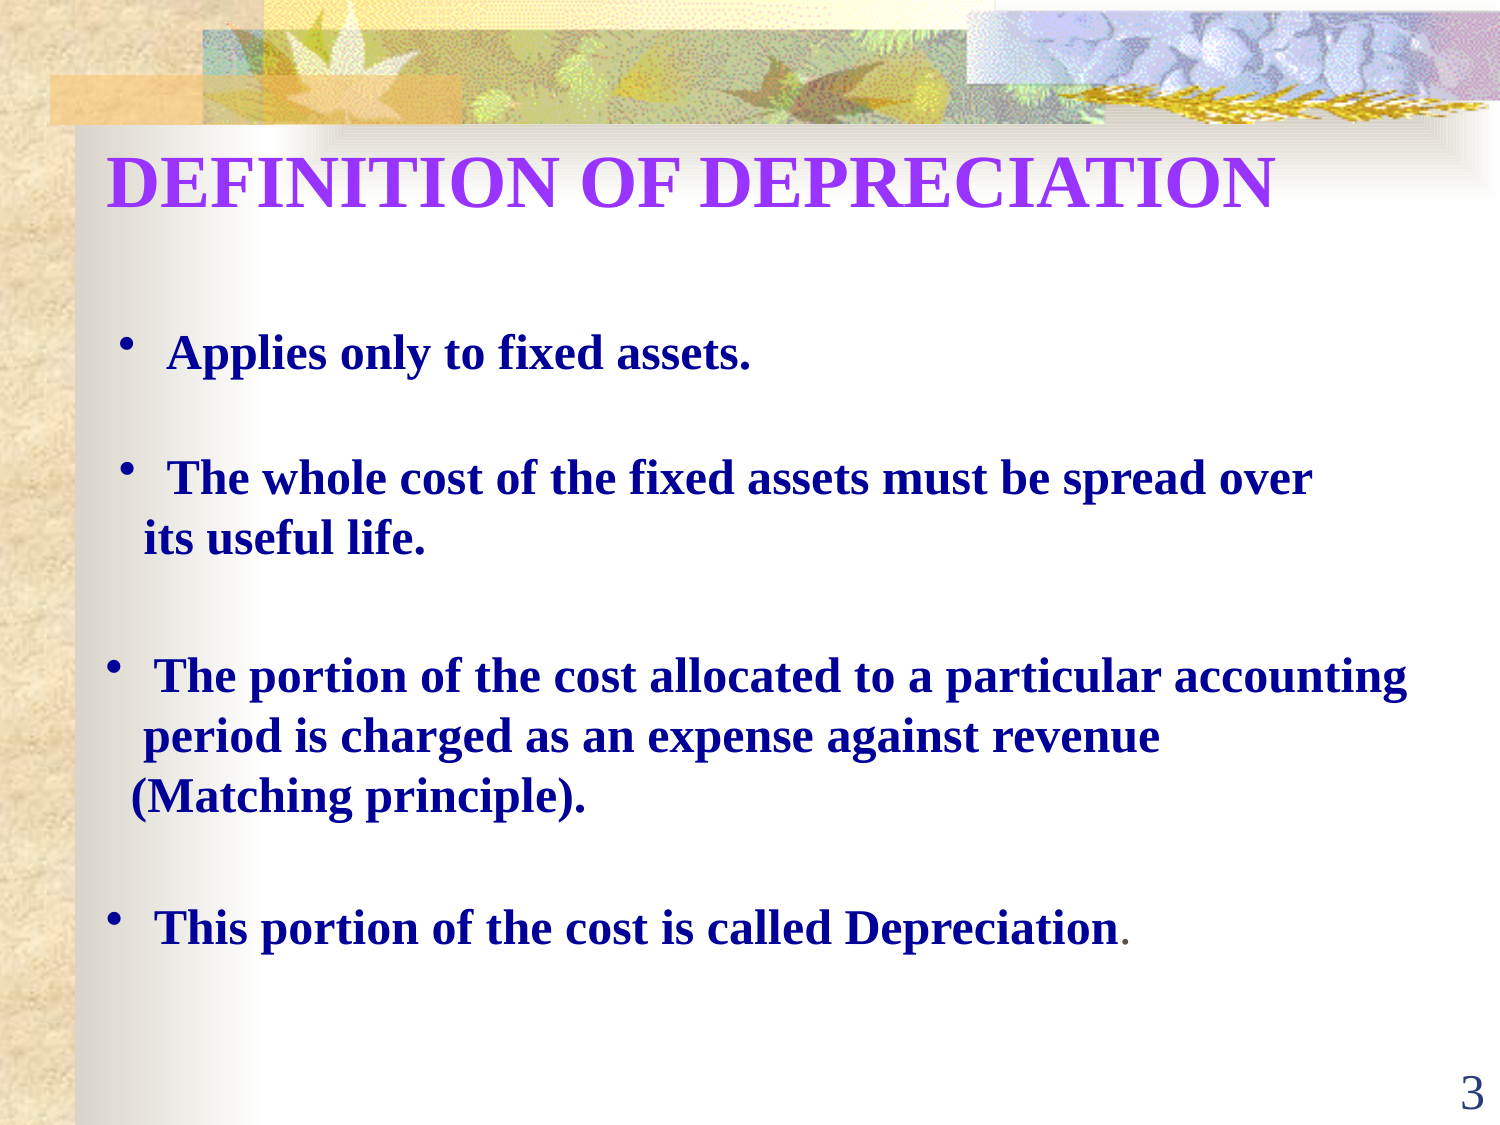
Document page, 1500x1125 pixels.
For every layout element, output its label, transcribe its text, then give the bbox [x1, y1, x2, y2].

text_box The whole cost of the fixed assets must be spread over its useful life. [103, 437, 1329, 573]
picture [0, 0, 1500, 1125]
text_box DEFINITION OF DEPRECIATION [91, 124, 1293, 230]
slide_number 3 [1349, 1051, 1500, 1125]
text_box Applies only to fixed assets. [103, 312, 767, 388]
text_box The portion of the cost allocated to a particular accounting period is charged as an expense against revenue (Matching principle). [90, 575, 1436, 900]
text_box This portion of the cost is called Depreciation. [91, 887, 1147, 963]
